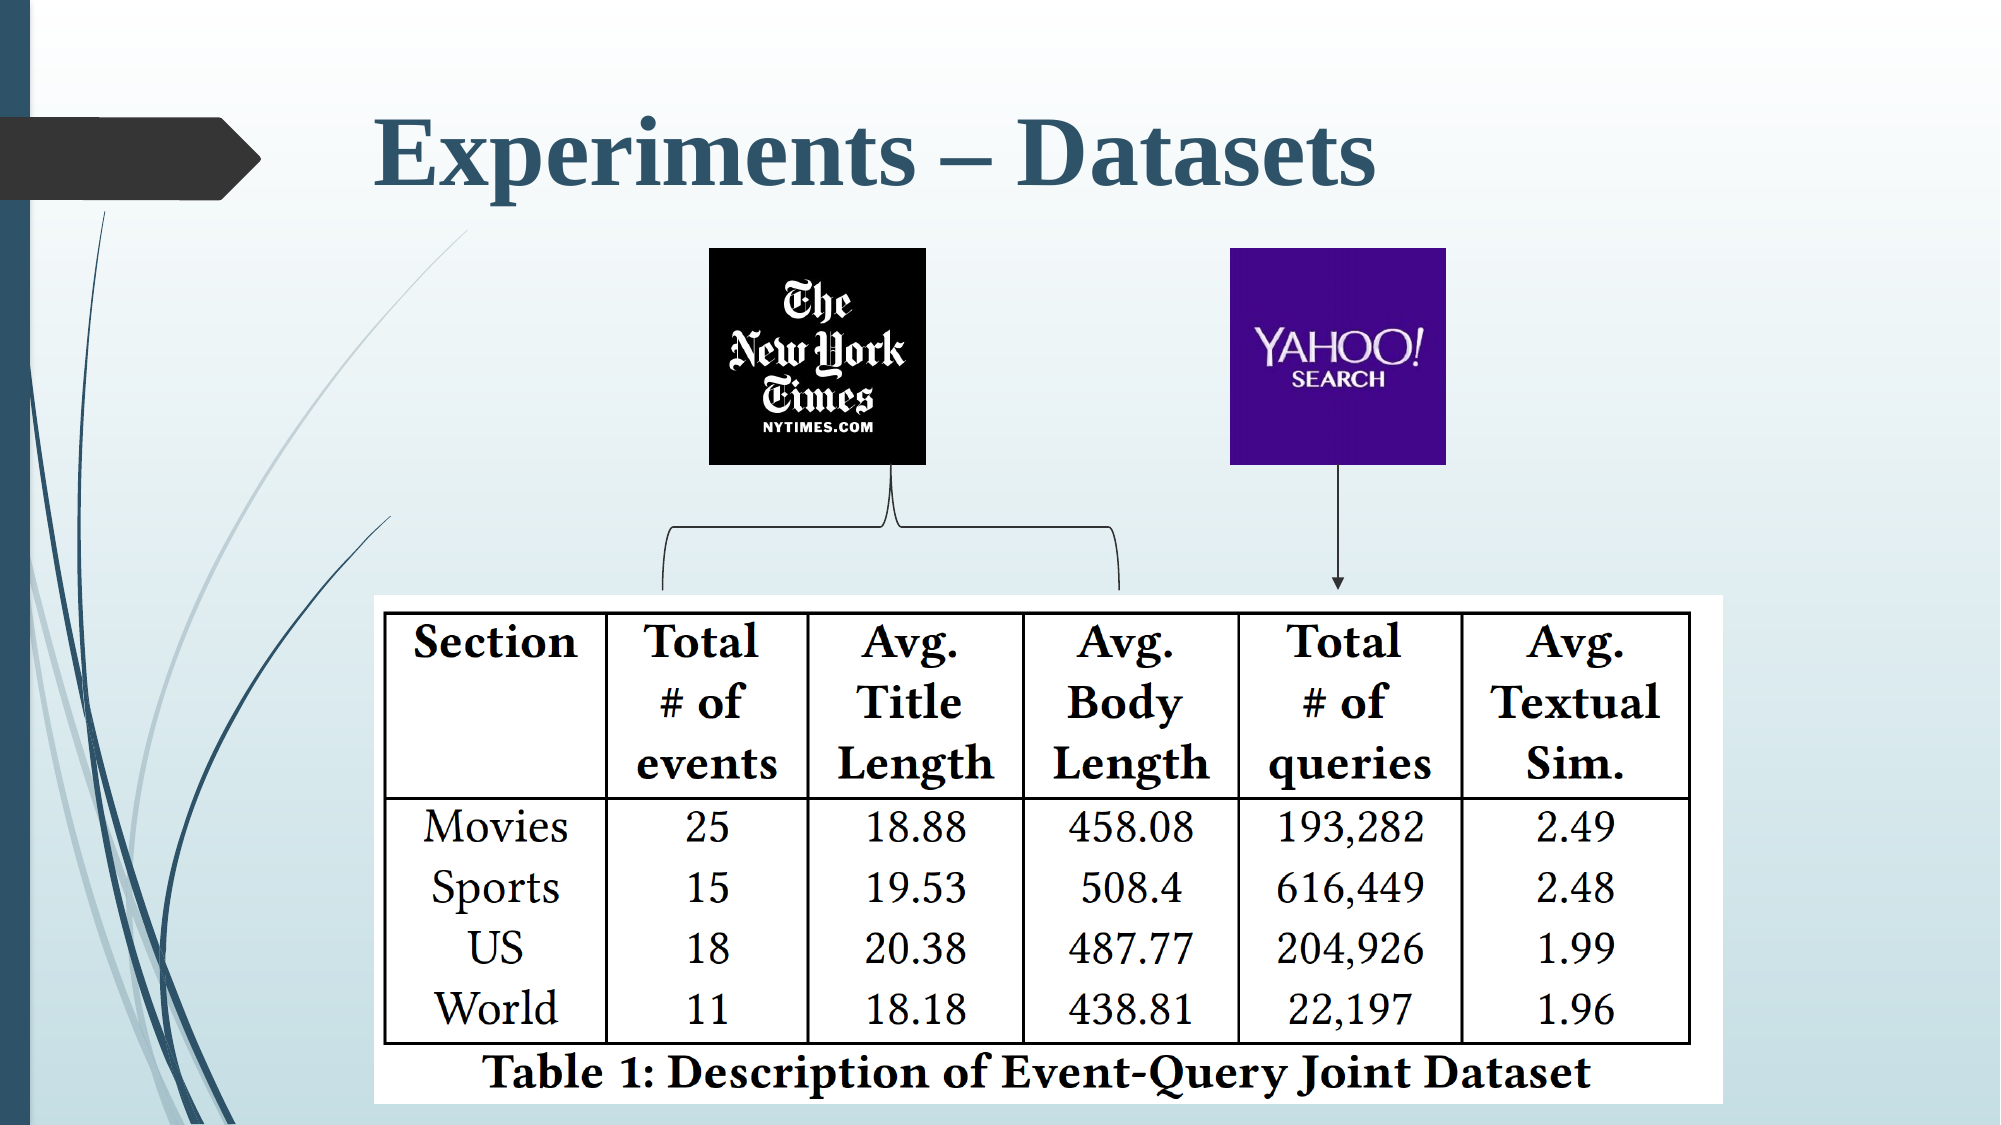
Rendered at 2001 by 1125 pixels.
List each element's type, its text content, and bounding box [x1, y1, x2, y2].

picture [709, 247, 927, 465]
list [374, 595, 1724, 1104]
text_box [661, 473, 1120, 591]
picture [1229, 247, 1447, 465]
title Experiments – Datasets [358, 78, 1821, 289]
